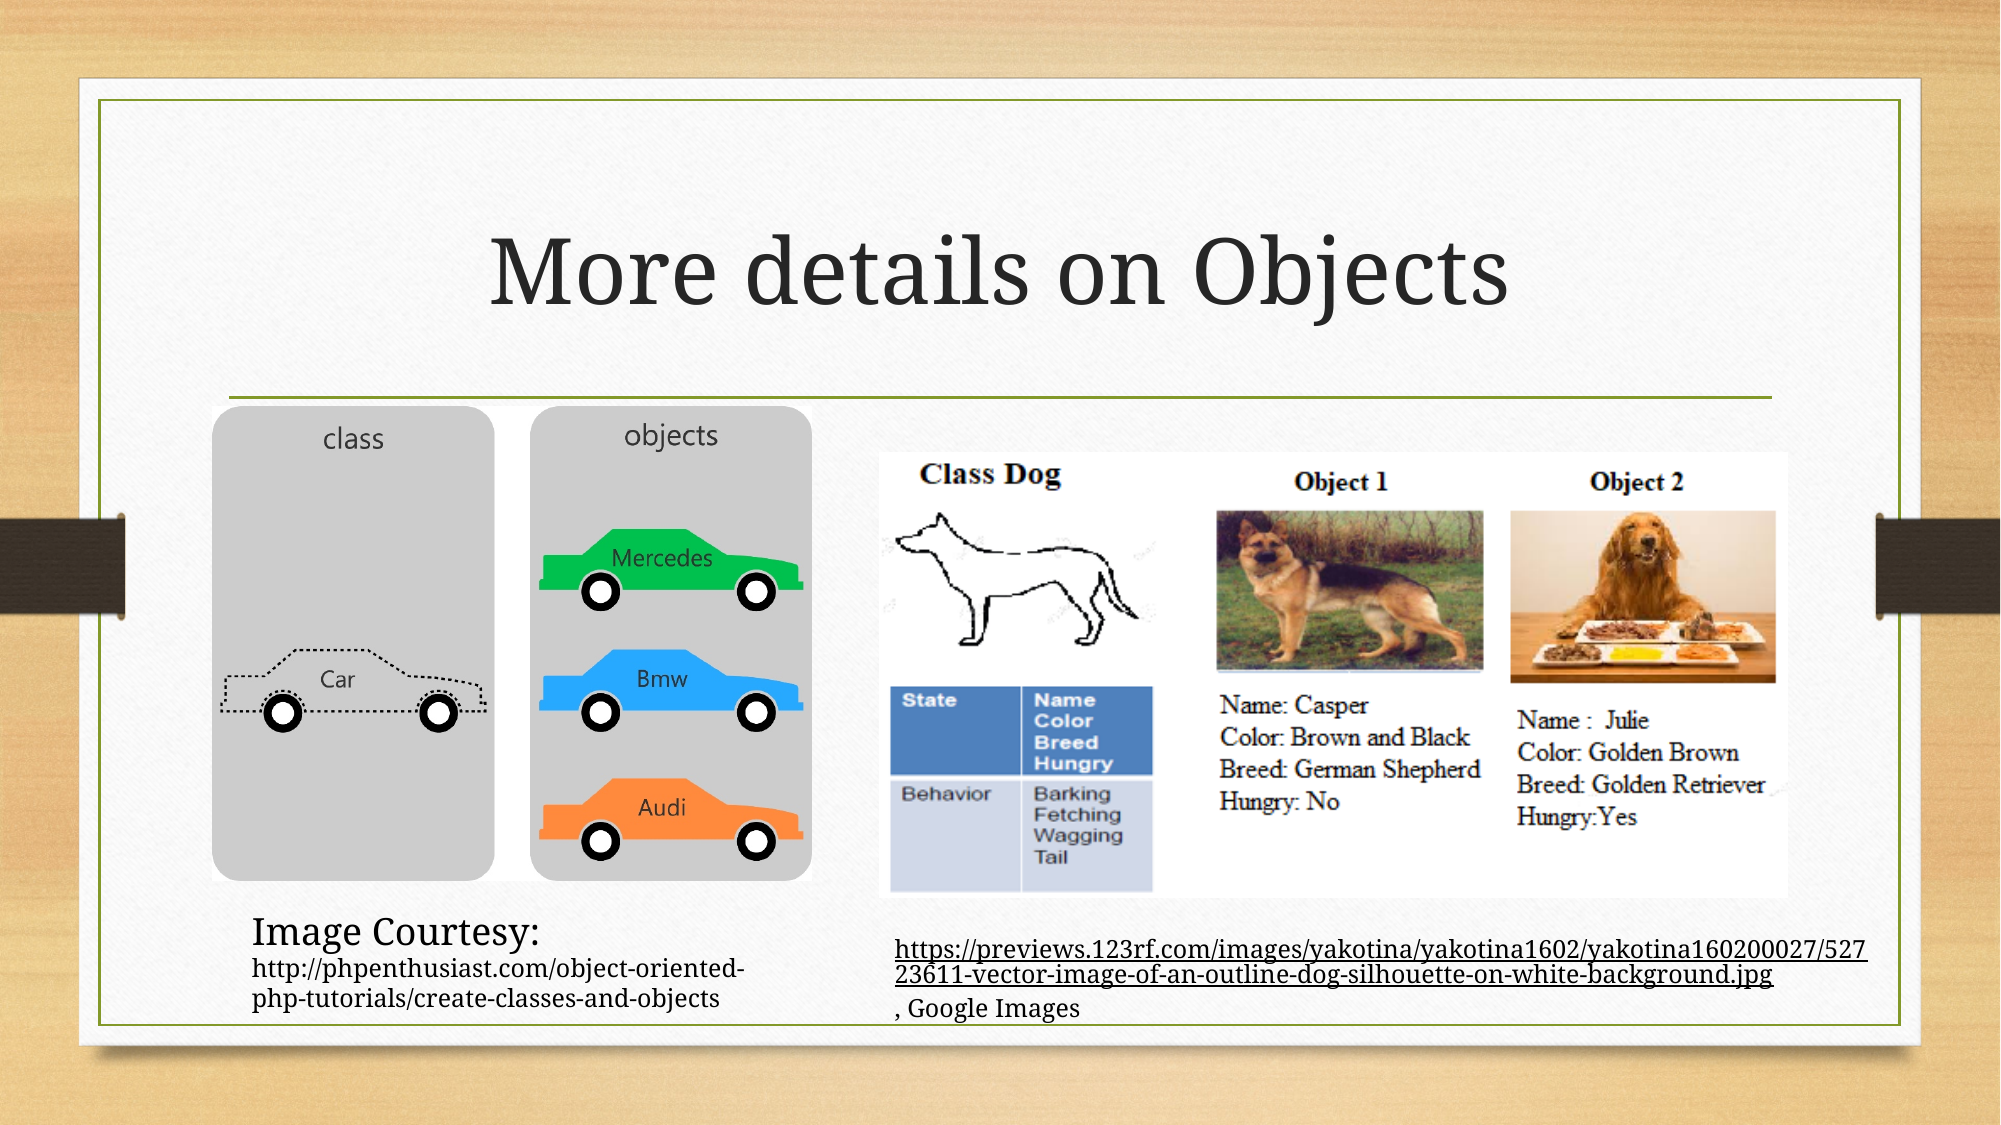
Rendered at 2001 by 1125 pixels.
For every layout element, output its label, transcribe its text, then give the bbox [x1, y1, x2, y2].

text_box Image Courtesy: http://phpenthusiast.com/object-oriented-php-tutorials/create-classes-and-objects [237, 900, 812, 1021]
text_box https://previews.123rf.com/images/yakotina/yakotina1602/yakotina160200027/52723611-vector-image-of-an-outline-dog-silhouette-on-white-background.jpg, Google Images [879, 926, 1884, 1005]
picture [0, 0, 2001, 1125]
title More details on Objects [212, 161, 1788, 375]
